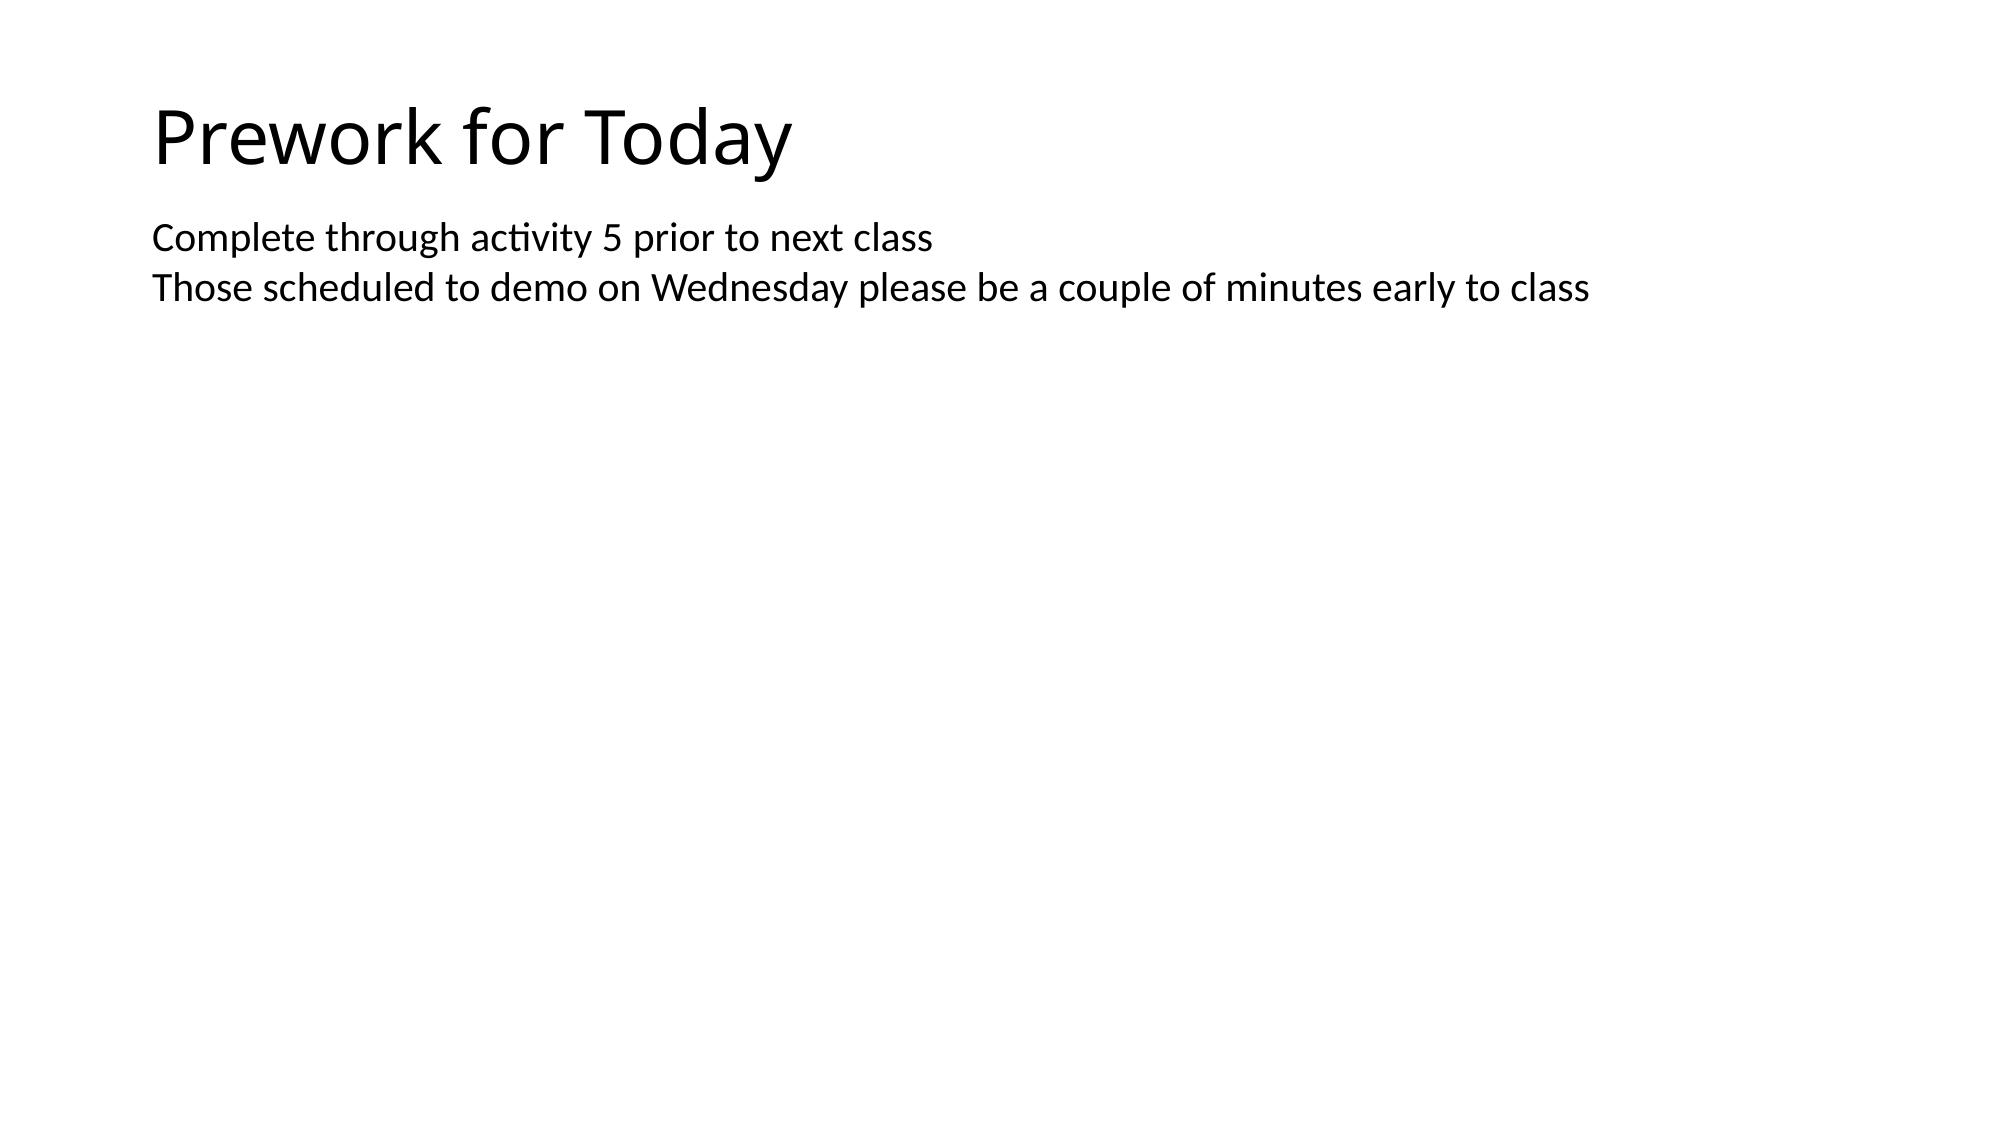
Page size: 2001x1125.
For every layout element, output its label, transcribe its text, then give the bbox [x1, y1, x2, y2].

text_box Complete through activity 5 prior to next class Those scheduled to demo on Wednesday please be a couple of minutes early to class [137, 202, 1863, 317]
title Prework for Today [137, 77, 1863, 202]
